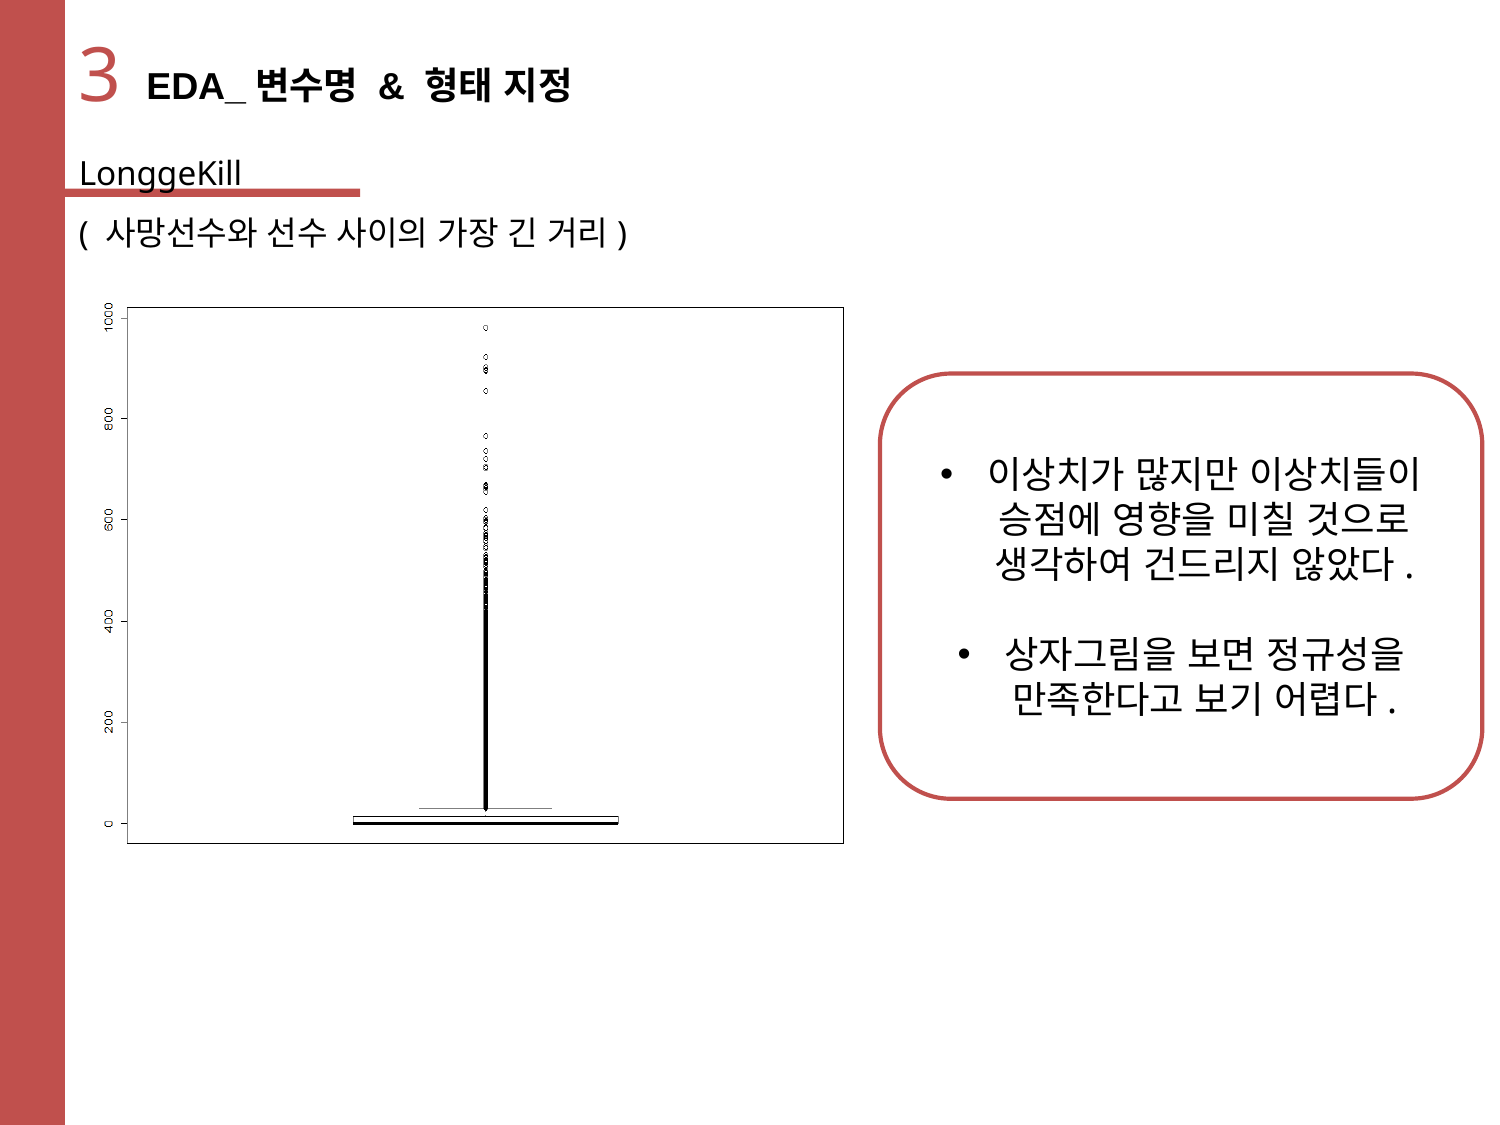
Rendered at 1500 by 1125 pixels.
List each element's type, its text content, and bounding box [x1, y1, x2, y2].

text_box LonggeKill ( 사망선수와 선수 사이의 가장 긴 거리) [63, 125, 750, 260]
picture [101, 290, 857, 858]
text_box 3 [67, 19, 137, 124]
text_box 이상치가 많지만 이상치들이 승점에 영향을 미칠 것으로 생각하여 건드리지 않았다. 상자그림을 보면 정규성을 만족한다고 보기 어렵다. [877, 371, 1485, 801]
text_box EDA_변수명 & 형태 지정 [131, 54, 588, 115]
text_box [0, 0, 67, 1125]
